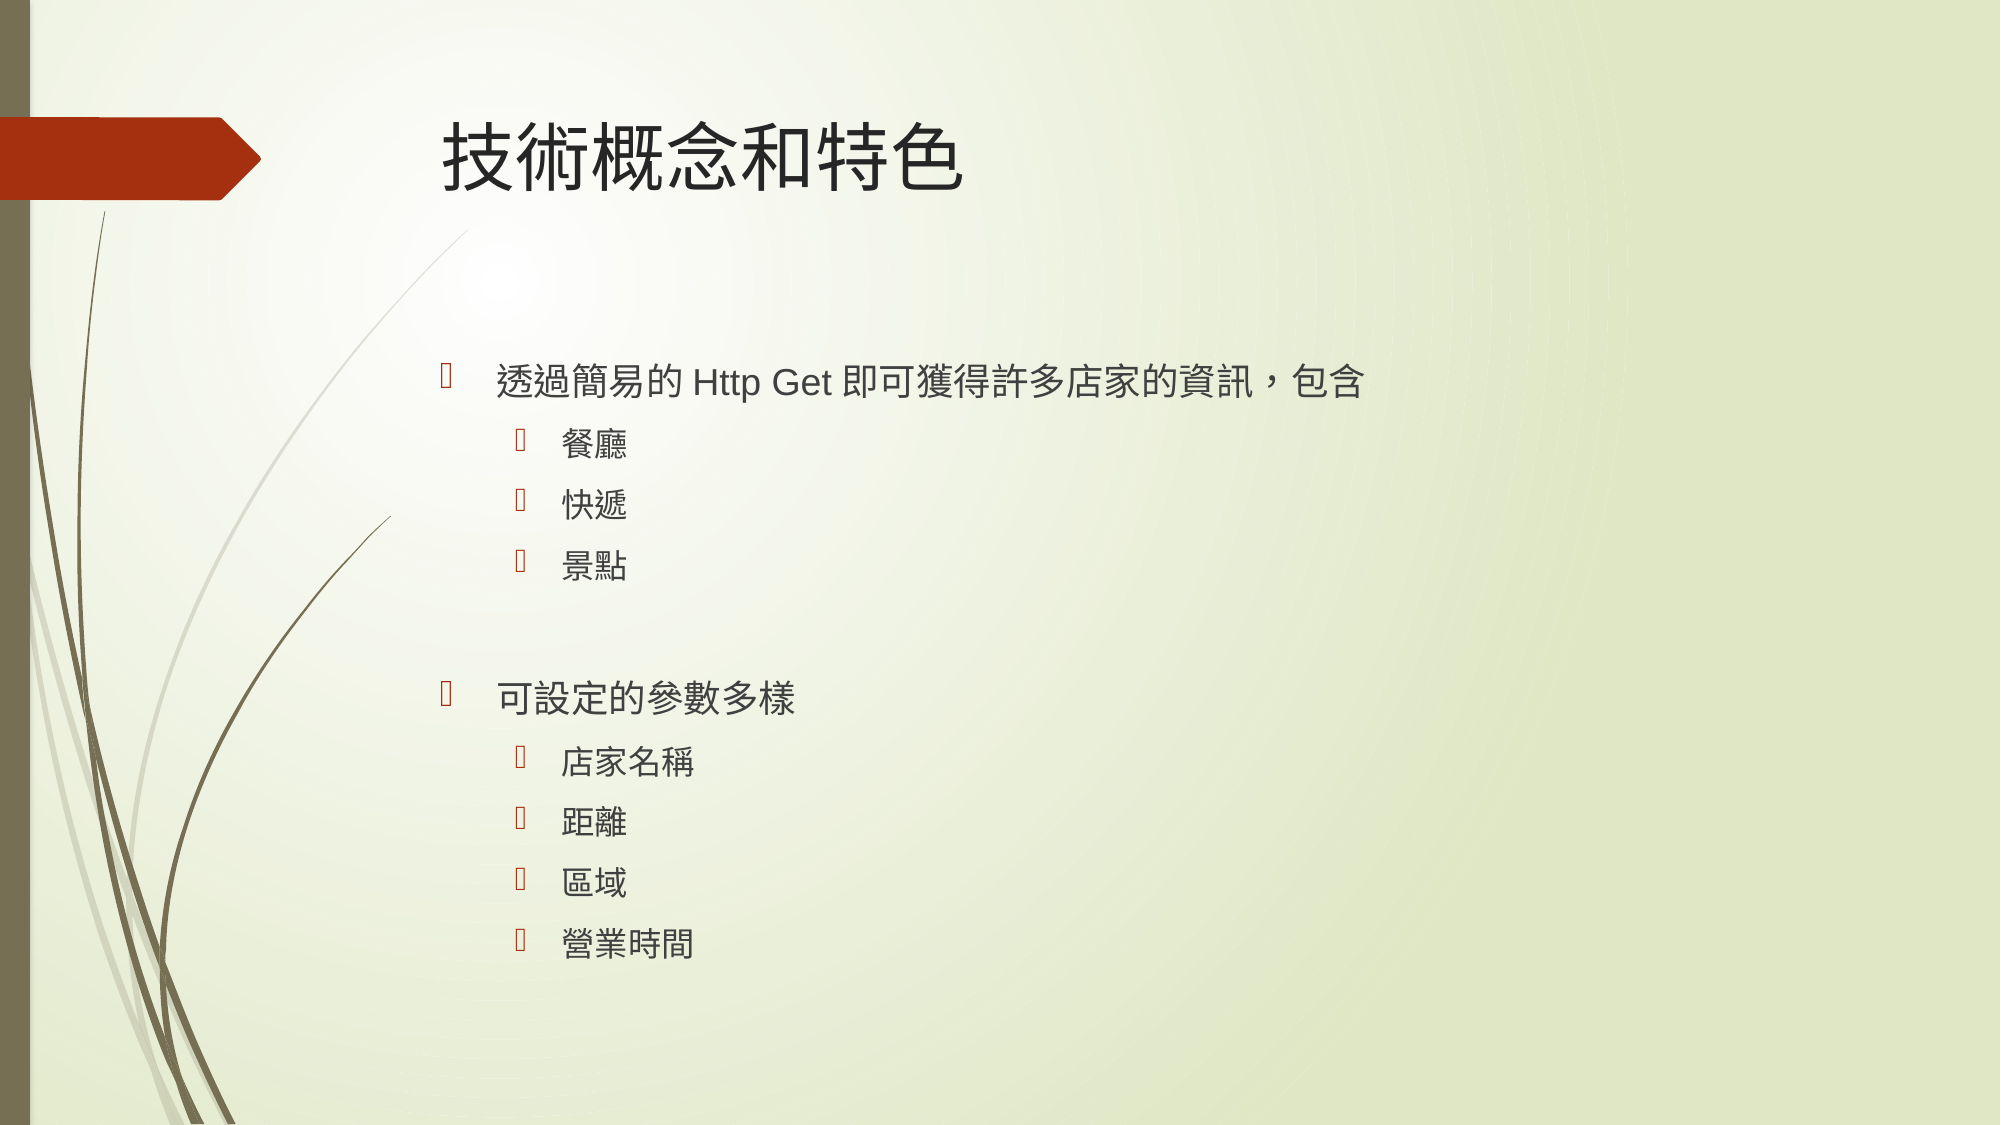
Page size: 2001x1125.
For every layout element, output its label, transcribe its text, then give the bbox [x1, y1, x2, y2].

list 透過簡易的Http Get即可獲得許多店家的資訊，包含 餐廳 快遞 景點 可設定的參數多樣 店家名稱 距離 區域 營業時間 [424, 350, 1888, 970]
title 技術概念和特色 [425, 102, 1888, 313]
